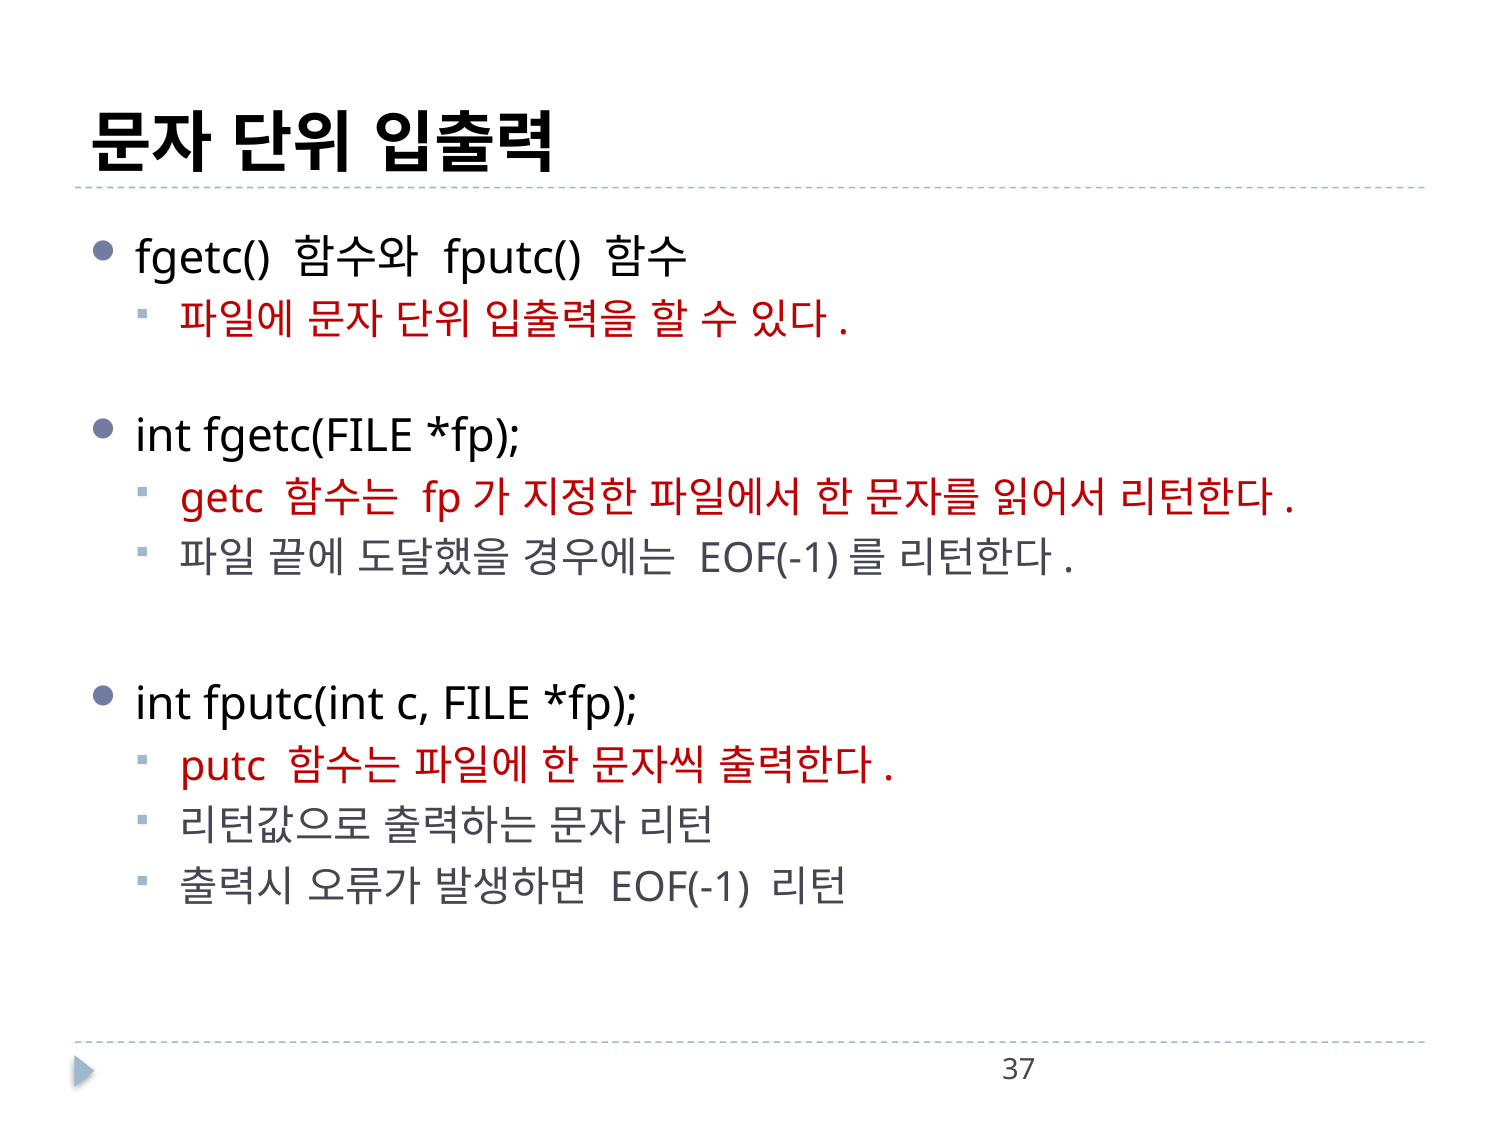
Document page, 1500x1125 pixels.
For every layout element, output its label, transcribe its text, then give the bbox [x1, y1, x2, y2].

list fgetc() 함수와 fputc() 함수 파일에 문자 단위 입출력을 할 수 있다. int fgetc(FILE *fp); getc 함수는 fp가 지정한 파일에서 한 문자를 읽어서 리턴한다. 파일 끝에 도달했을 경우에는 EOF(-1)를 리턴한다. int fputc(int c, FILE *fp); putc 함수는 파일에 한 문자씩 출력한다. 리턴값으로 출력하는 문자 리턴 출력시 오류가 발생하면 EOF(-1) 리턴 [75, 220, 1425, 1010]
slide_number 37 [475, 1042, 1051, 1103]
title 문자 단위 입출력 [75, 24, 1425, 188]
